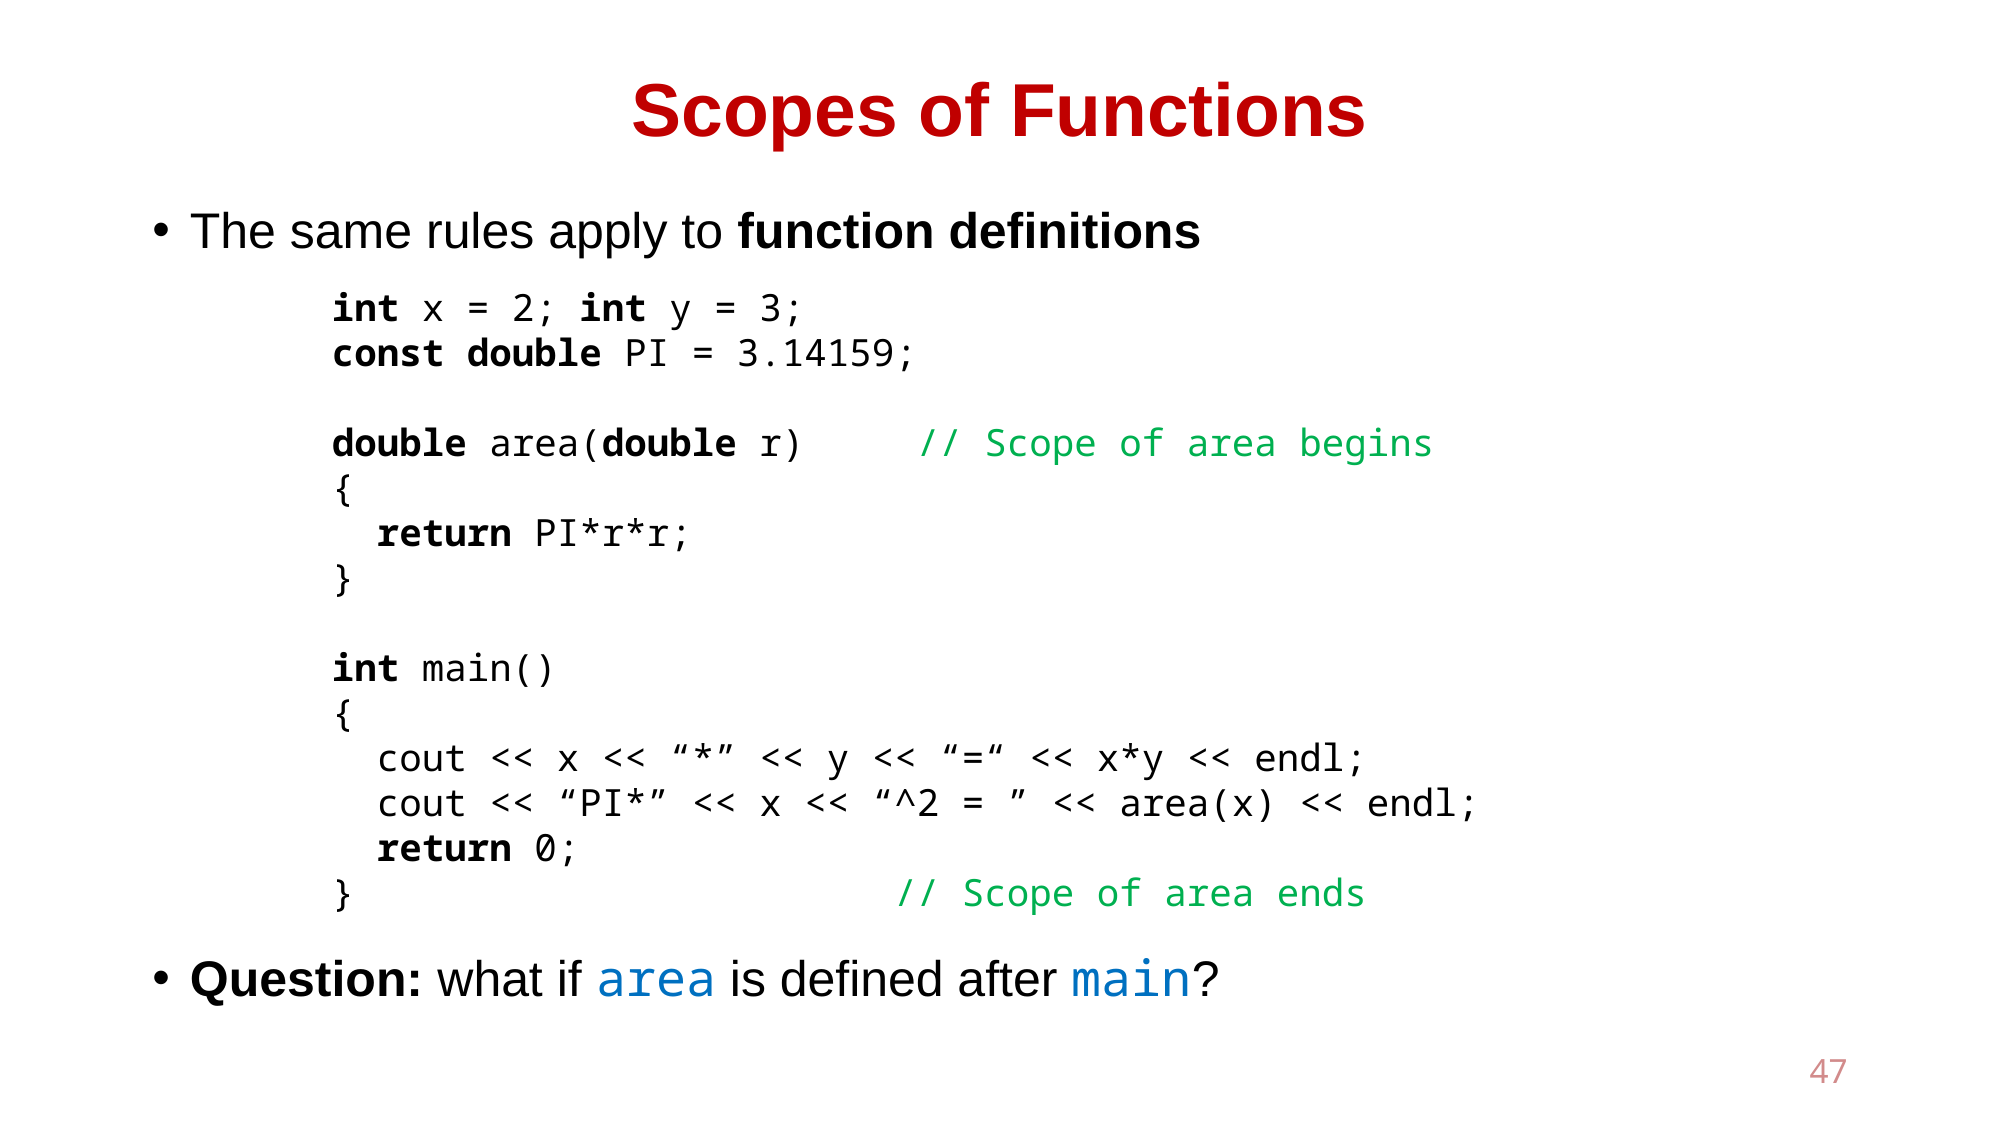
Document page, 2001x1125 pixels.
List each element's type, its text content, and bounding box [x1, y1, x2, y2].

slide_number 47 [1412, 1042, 1863, 1103]
title Scopes of Functions [137, 59, 1863, 166]
list The same rules apply to function definitions Question: what if area is defined after main? [137, 197, 1863, 1025]
text_box int x = 2; int y = 3; const double PI = 3.14159; double area(double r) // Scope of area begins { return PI*r*r; } int main() { cout << x << “*” << y << “=“ << x*y << endl; cout << “PI*” << x << “^2 = ” << area(x) << endl; return 0; } // Scope of area ends [316, 276, 1684, 984]
